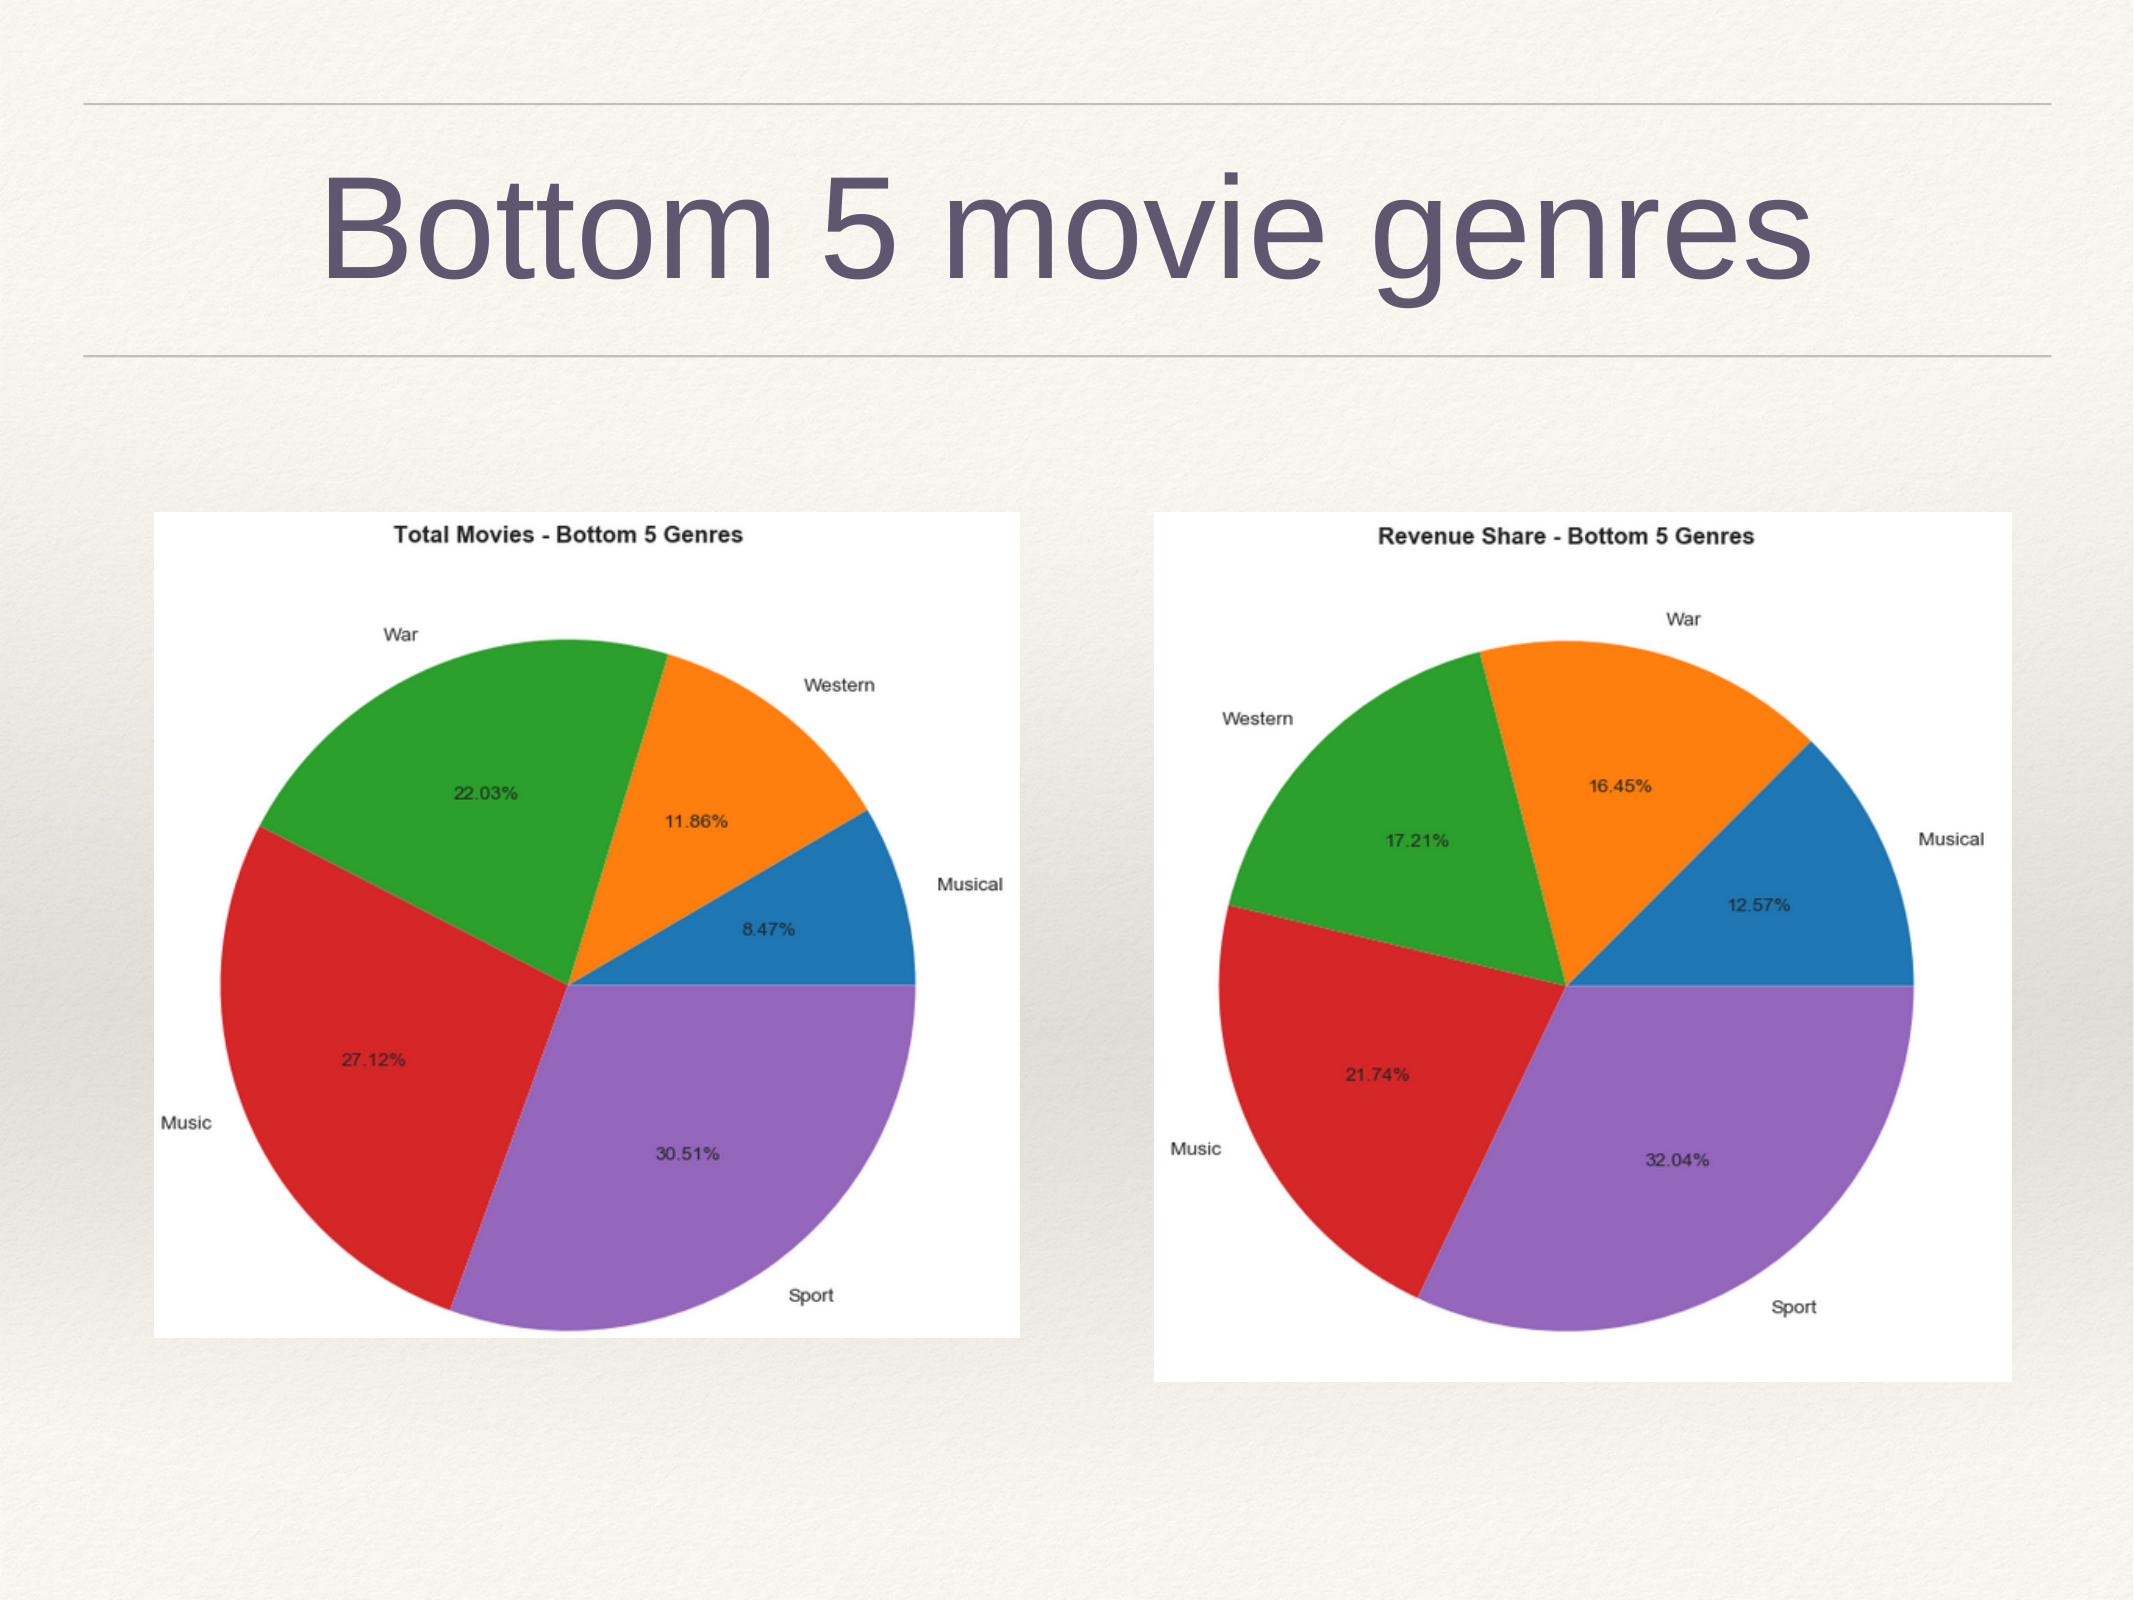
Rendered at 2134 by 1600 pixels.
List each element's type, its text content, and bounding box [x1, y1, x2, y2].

picture [0, 0, 2134, 1600]
title Bottom 5 movie genres [82, 130, 2051, 332]
